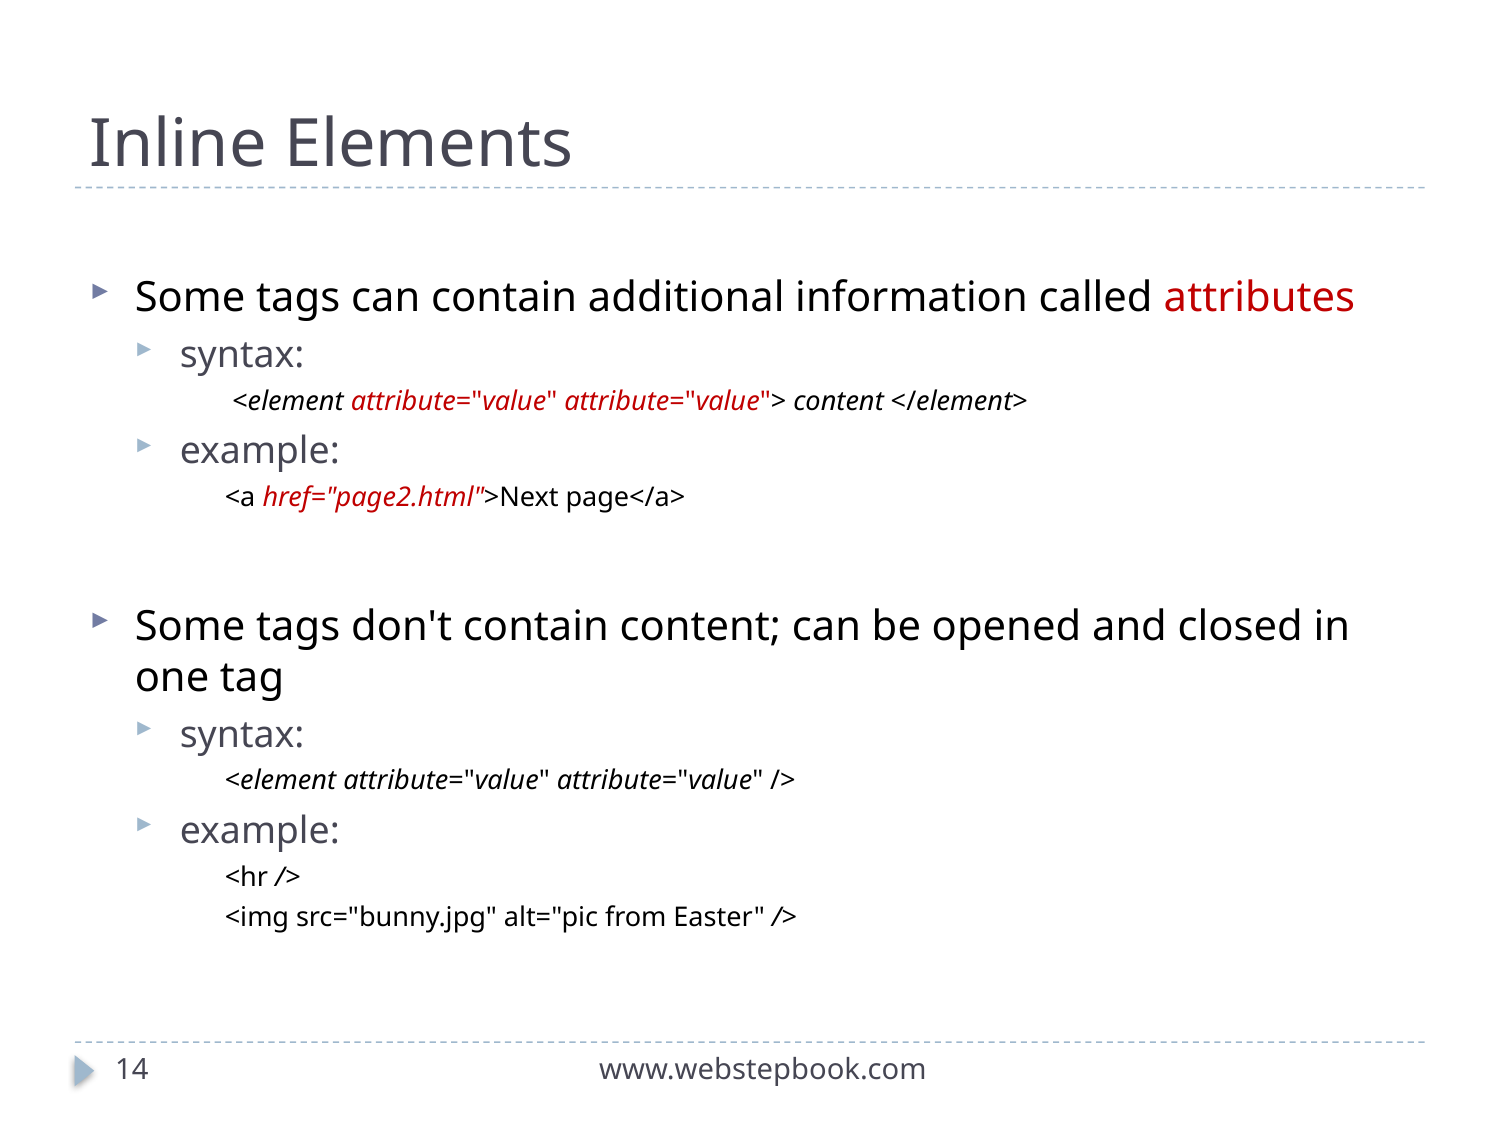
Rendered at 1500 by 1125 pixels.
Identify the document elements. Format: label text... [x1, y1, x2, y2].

list Some tags can contain additional information called attributes syntax: <element attribute="value" attribute="value"> content </element> example: <a href="page2.html">Next page</a> Some tags don't contain content; can be opened and closed in one tag syntax: <element attribute="value" attribute="value" /> example: <hr /> <img src="bunny.jpg" alt="pic from Easter" /> [75, 262, 1450, 1010]
footer www.webstepbook.com [475, 1042, 1051, 1103]
slide_number 14 [100, 1042, 426, 1103]
title Inline Elements [75, 24, 1425, 188]
